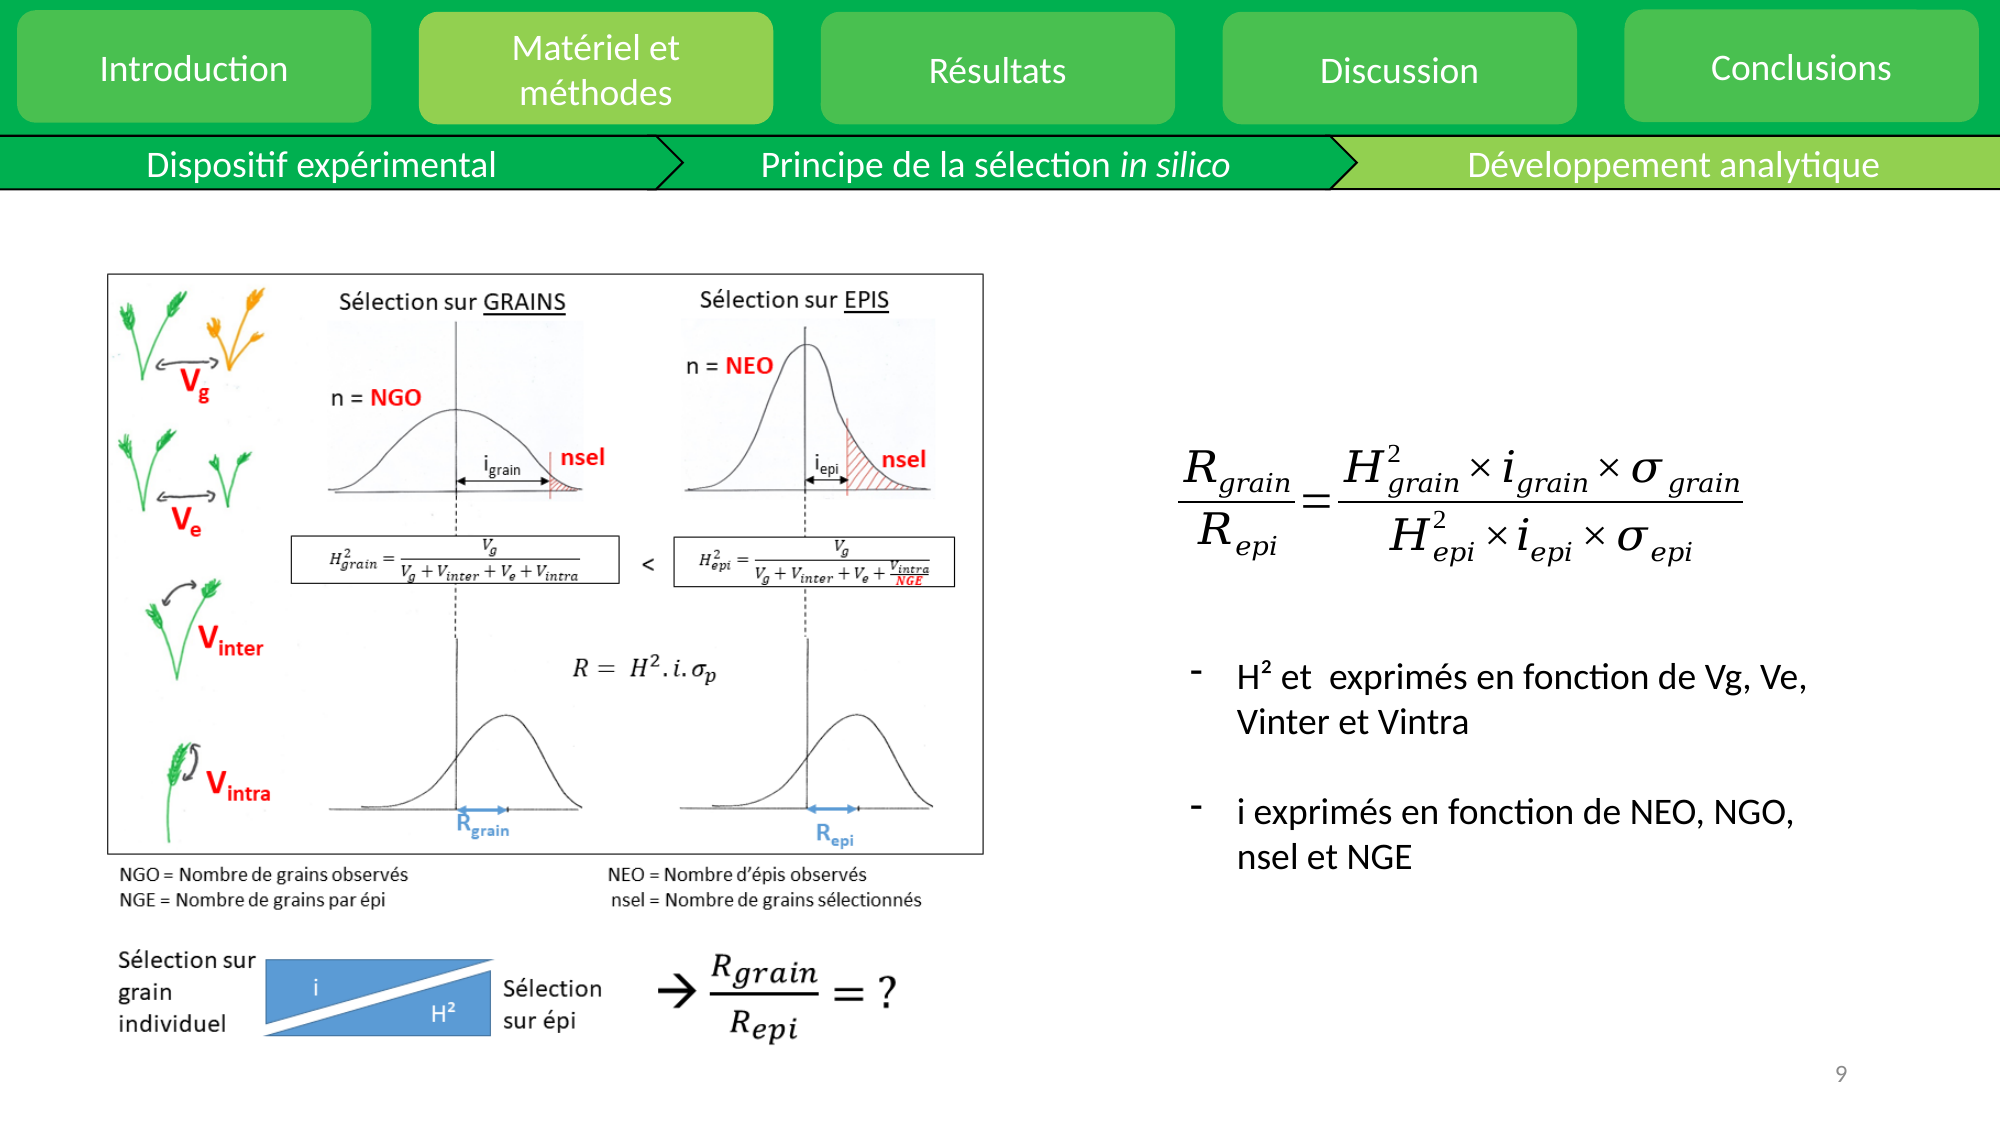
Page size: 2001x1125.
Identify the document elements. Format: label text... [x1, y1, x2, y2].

text_box Principe de la sélection in silico [657, 140, 1359, 191]
picture [83, 256, 999, 1088]
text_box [0, 0, 2000, 140]
slide_number 9 [1412, 1042, 1863, 1103]
text_box Développement analytique [1331, 140, 2000, 191]
text_box Dispositif expérimental [0, 140, 685, 191]
